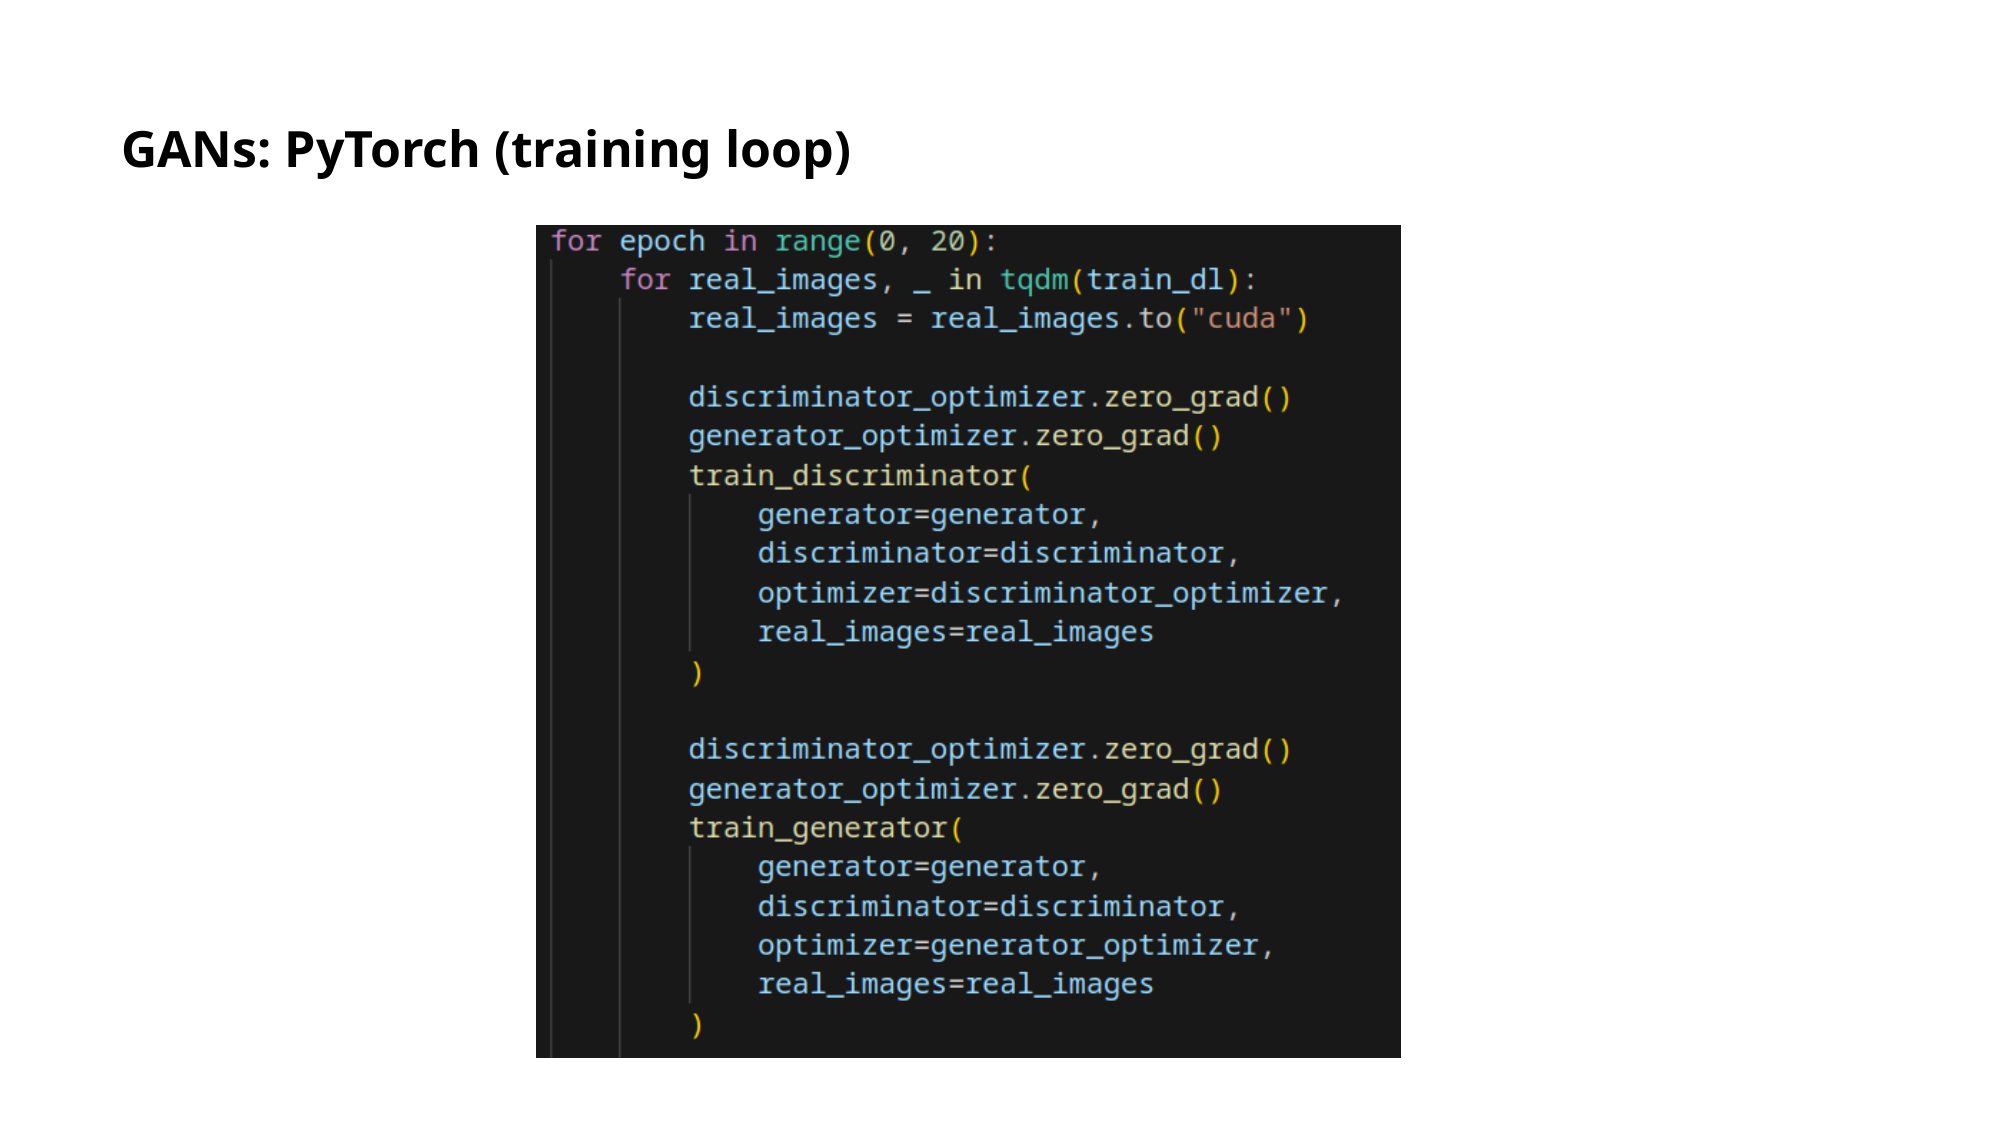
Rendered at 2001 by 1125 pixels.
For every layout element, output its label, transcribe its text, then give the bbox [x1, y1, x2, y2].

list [536, 225, 1401, 1058]
title GANs: PyTorch (training loop) [106, 42, 1832, 260]
